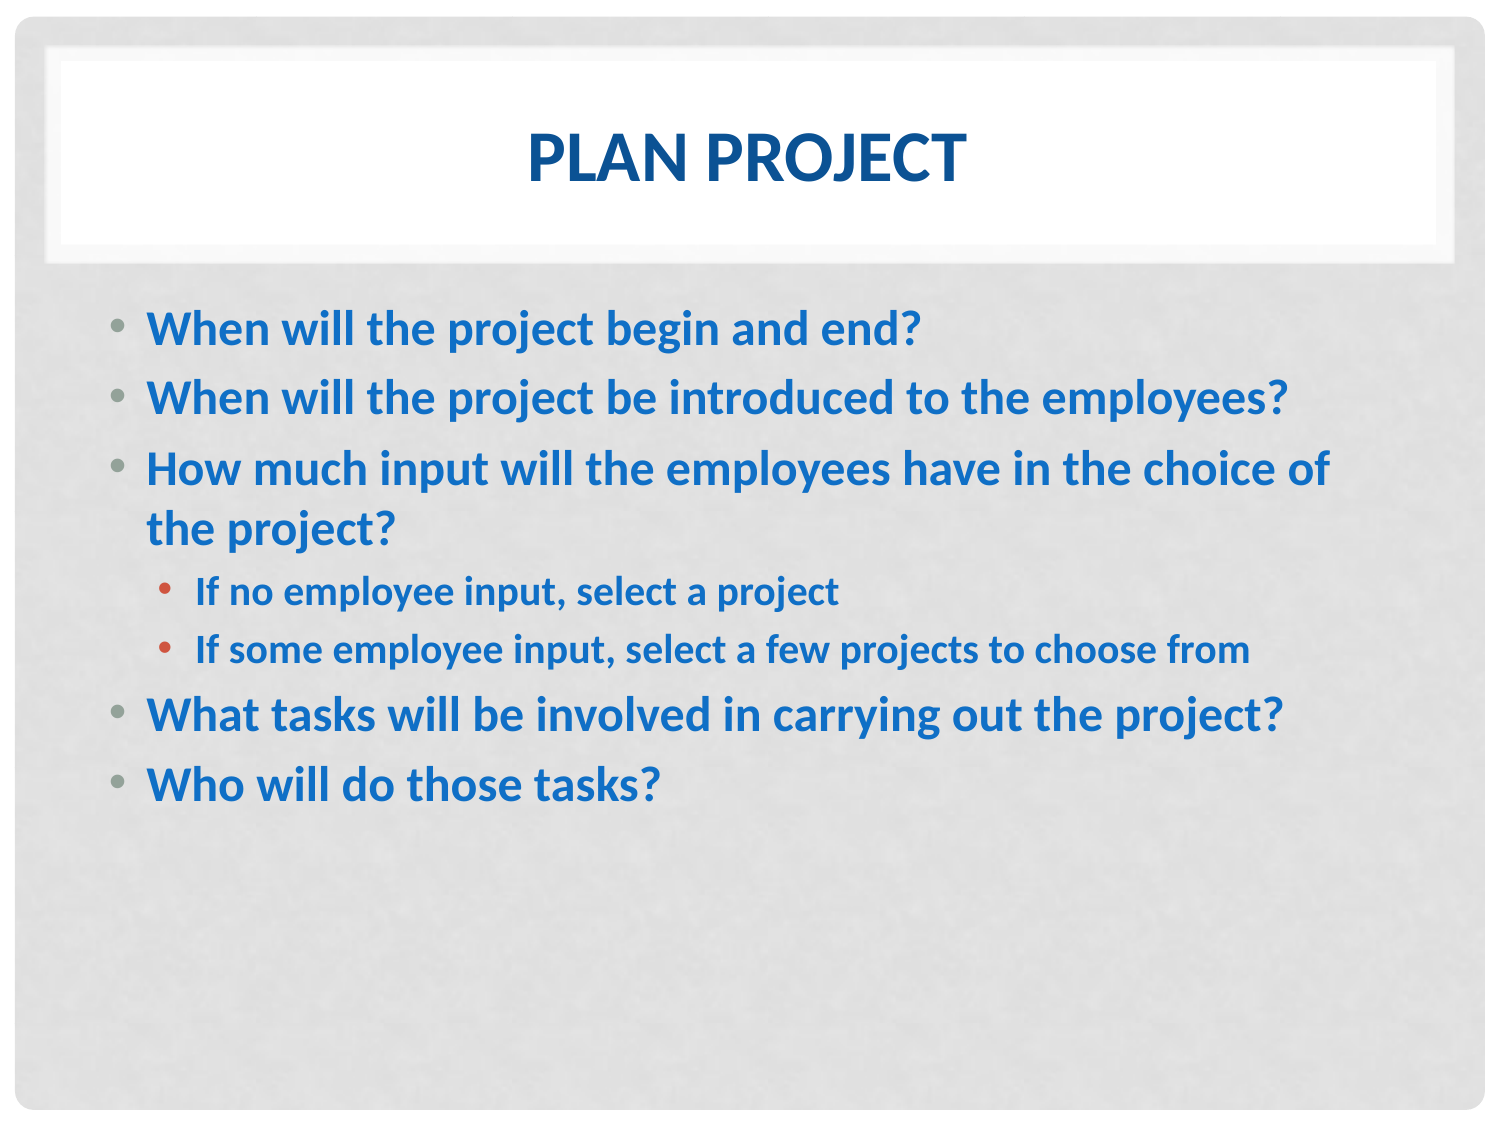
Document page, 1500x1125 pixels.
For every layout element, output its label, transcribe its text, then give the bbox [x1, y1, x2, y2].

list When will the project begin and end? When will the project be introduced to the employees? How much input will the employees have in the choice of the project? If no employee input, select a project If some employee input, select a few projects to choose from What tasks will be involved in carrying out the project? Who will do those tasks? [75, 287, 1425, 1005]
title Plan project [69, 66, 1425, 238]
